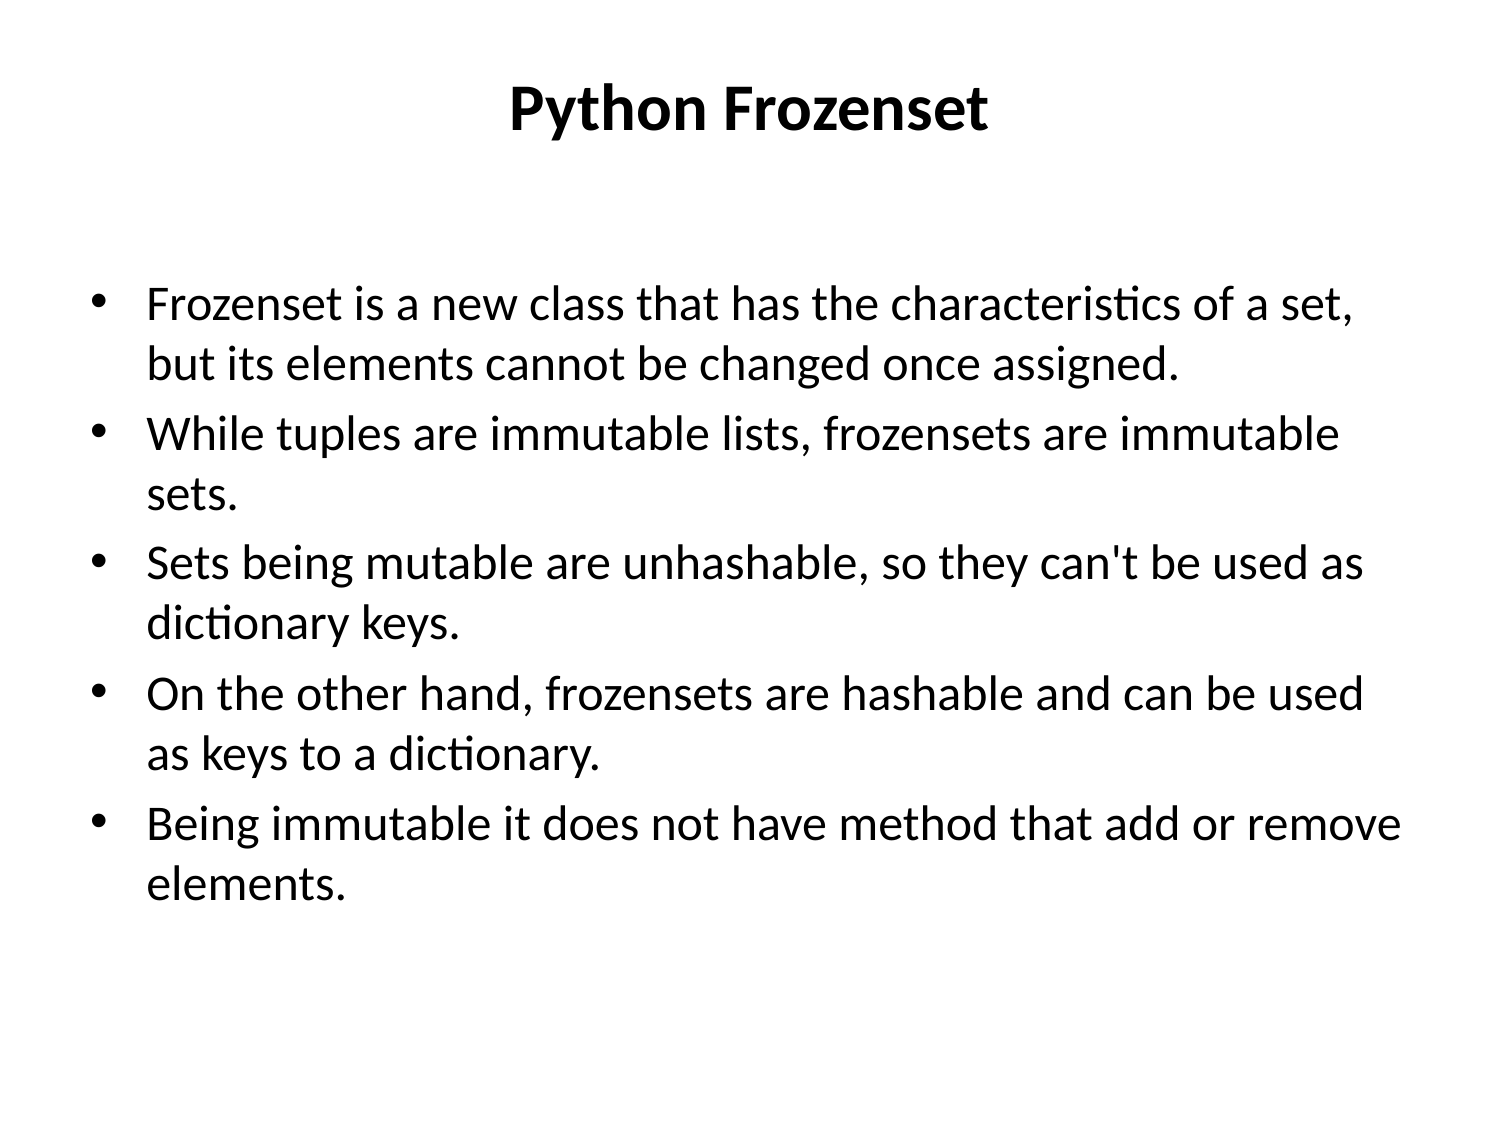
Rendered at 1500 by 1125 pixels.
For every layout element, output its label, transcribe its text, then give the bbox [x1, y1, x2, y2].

list Frozenset is a new class that has the characteristics of a set, but its elements cannot be changed once assigned. While tuples are immutable lists, frozensets are immutable sets. Sets being mutable are unhashable, so they can't be used as dictionary keys. On the other hand, frozensets are hashable and can be used as keys to a dictionary. Being immutable it does not have method that add or remove elements. [75, 262, 1425, 1005]
title Python Frozenset [75, 45, 1425, 163]
